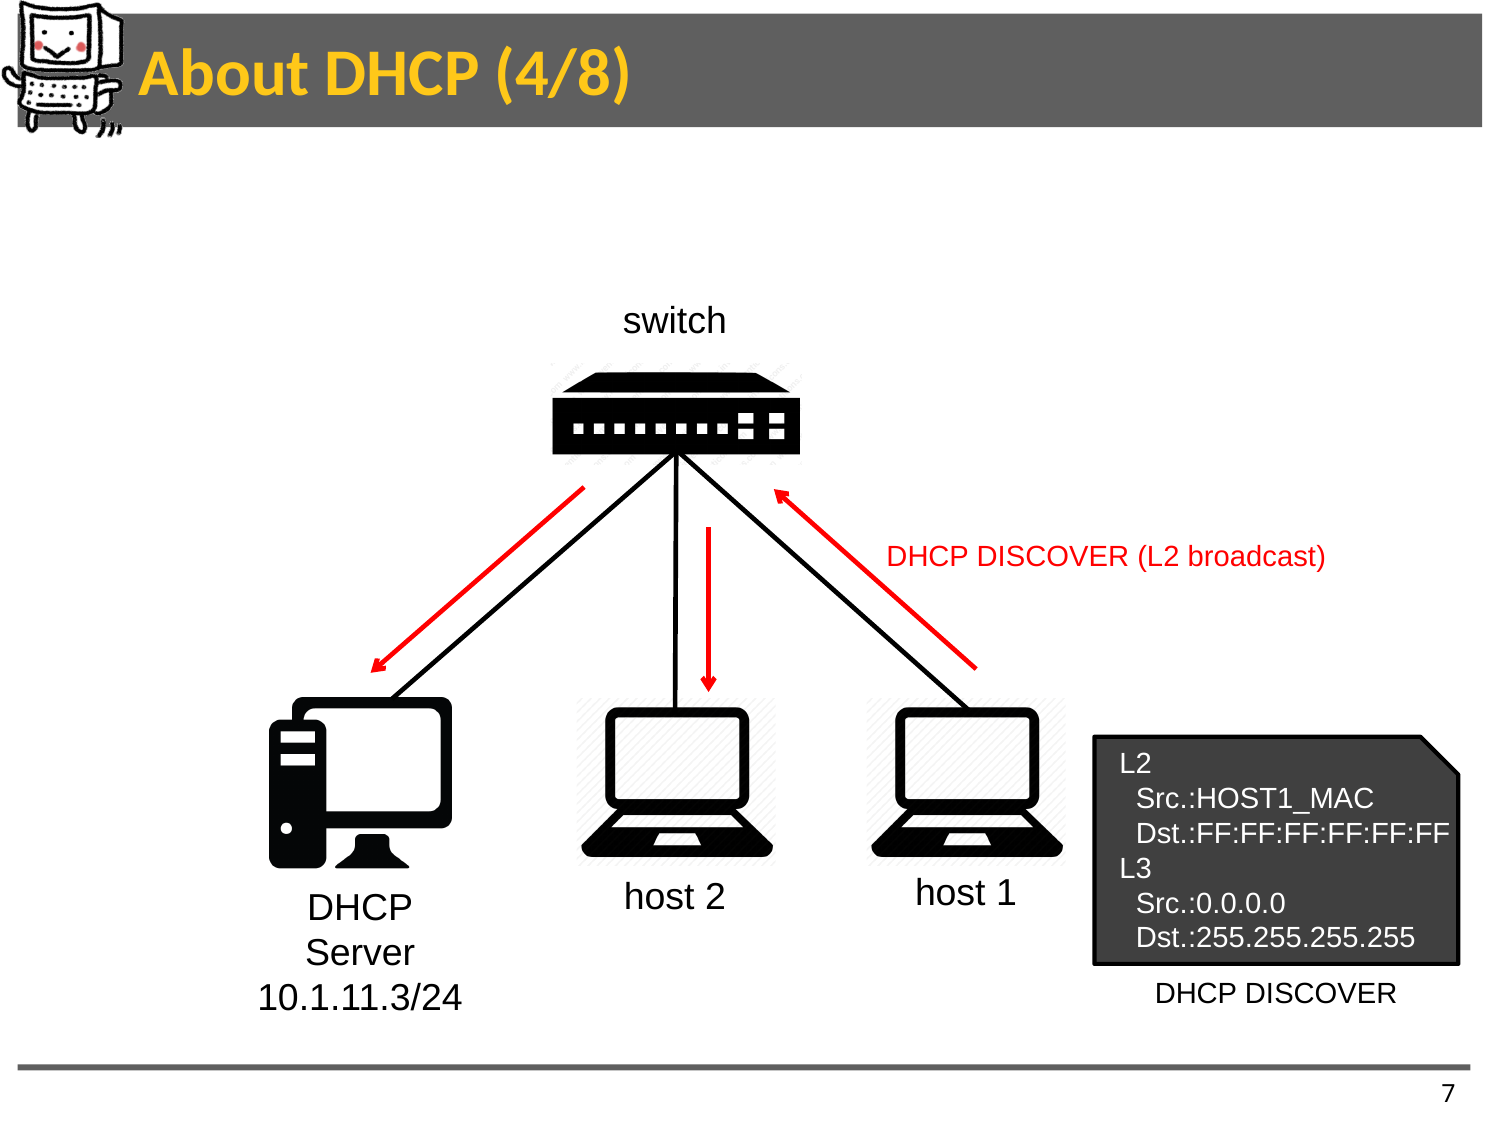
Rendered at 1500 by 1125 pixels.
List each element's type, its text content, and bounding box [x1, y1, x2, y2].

text_box L2 Src.:HOST1_MAC Dst.:FF:FF:FF:FF:FF:FF L3 Src.:0.0.0.0 Dst.:255.255.255.255 [1104, 736, 1500, 962]
title About DHCP (4/8) [123, 31, 1500, 106]
picture [0, 0, 128, 138]
text_box DHCP DISCOVER (L2 broadcast) [1070, 529, 1342, 580]
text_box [239, 288, 1066, 1028]
list [29, 137, 1471, 1071]
slide_number 7 [1104, 1070, 1471, 1124]
text_box DHCP DISCOVER [1140, 966, 1413, 1017]
text_box [1092, 734, 1461, 966]
